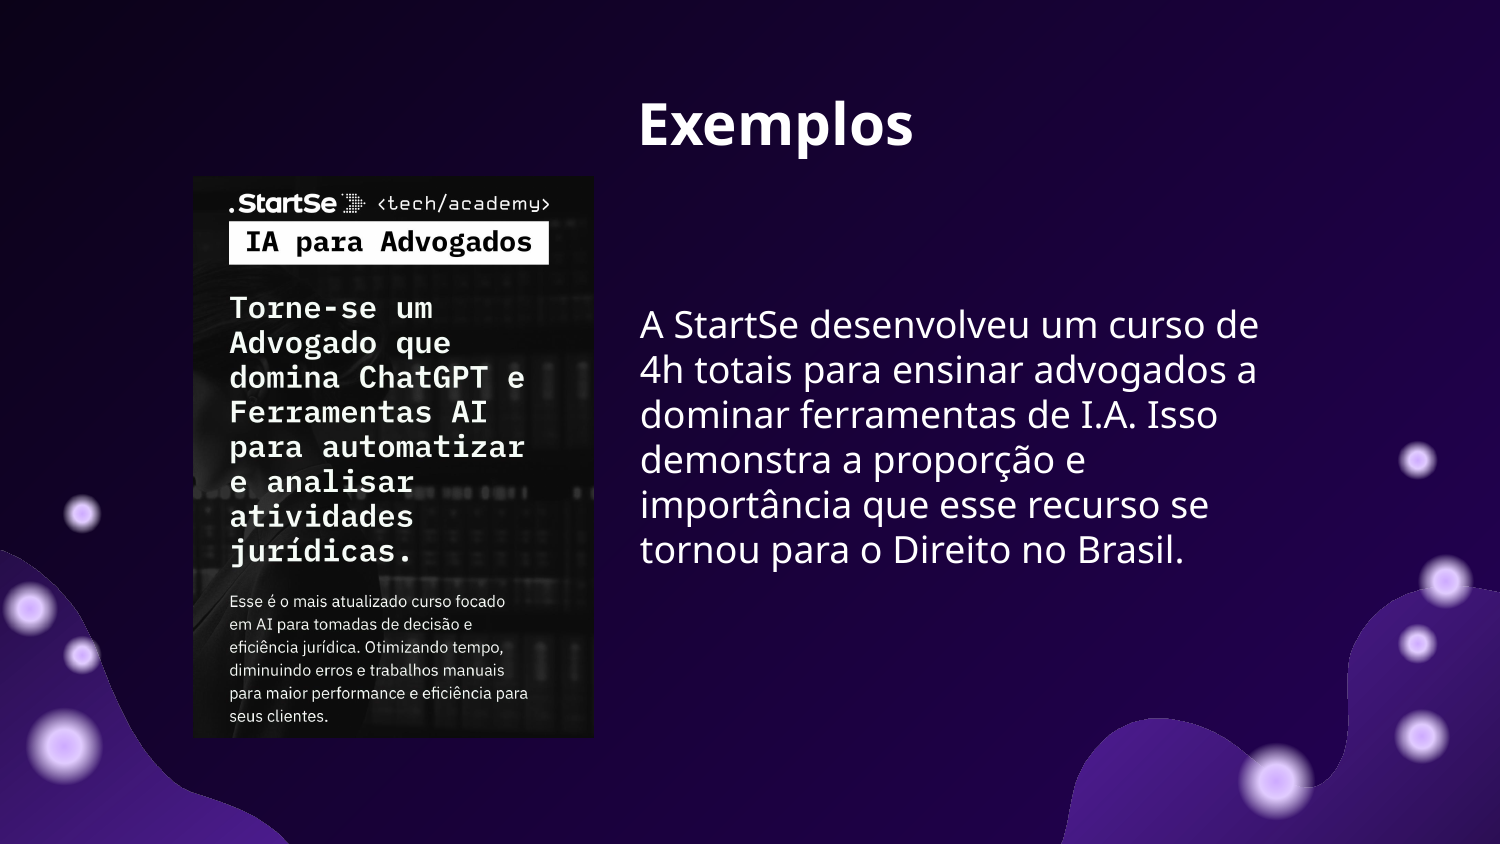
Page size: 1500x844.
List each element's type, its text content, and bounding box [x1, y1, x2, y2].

title Exemplos [144, 71, 1408, 166]
picture [192, 175, 595, 738]
text_box A StartSe desenvolveu um curso de 4h totais para ensinar advogados a dominar ferramentas de I.A. Isso demonstra a proporção e importância que esse recurso se tornou para o Direito no Brasil. [624, 286, 1324, 779]
